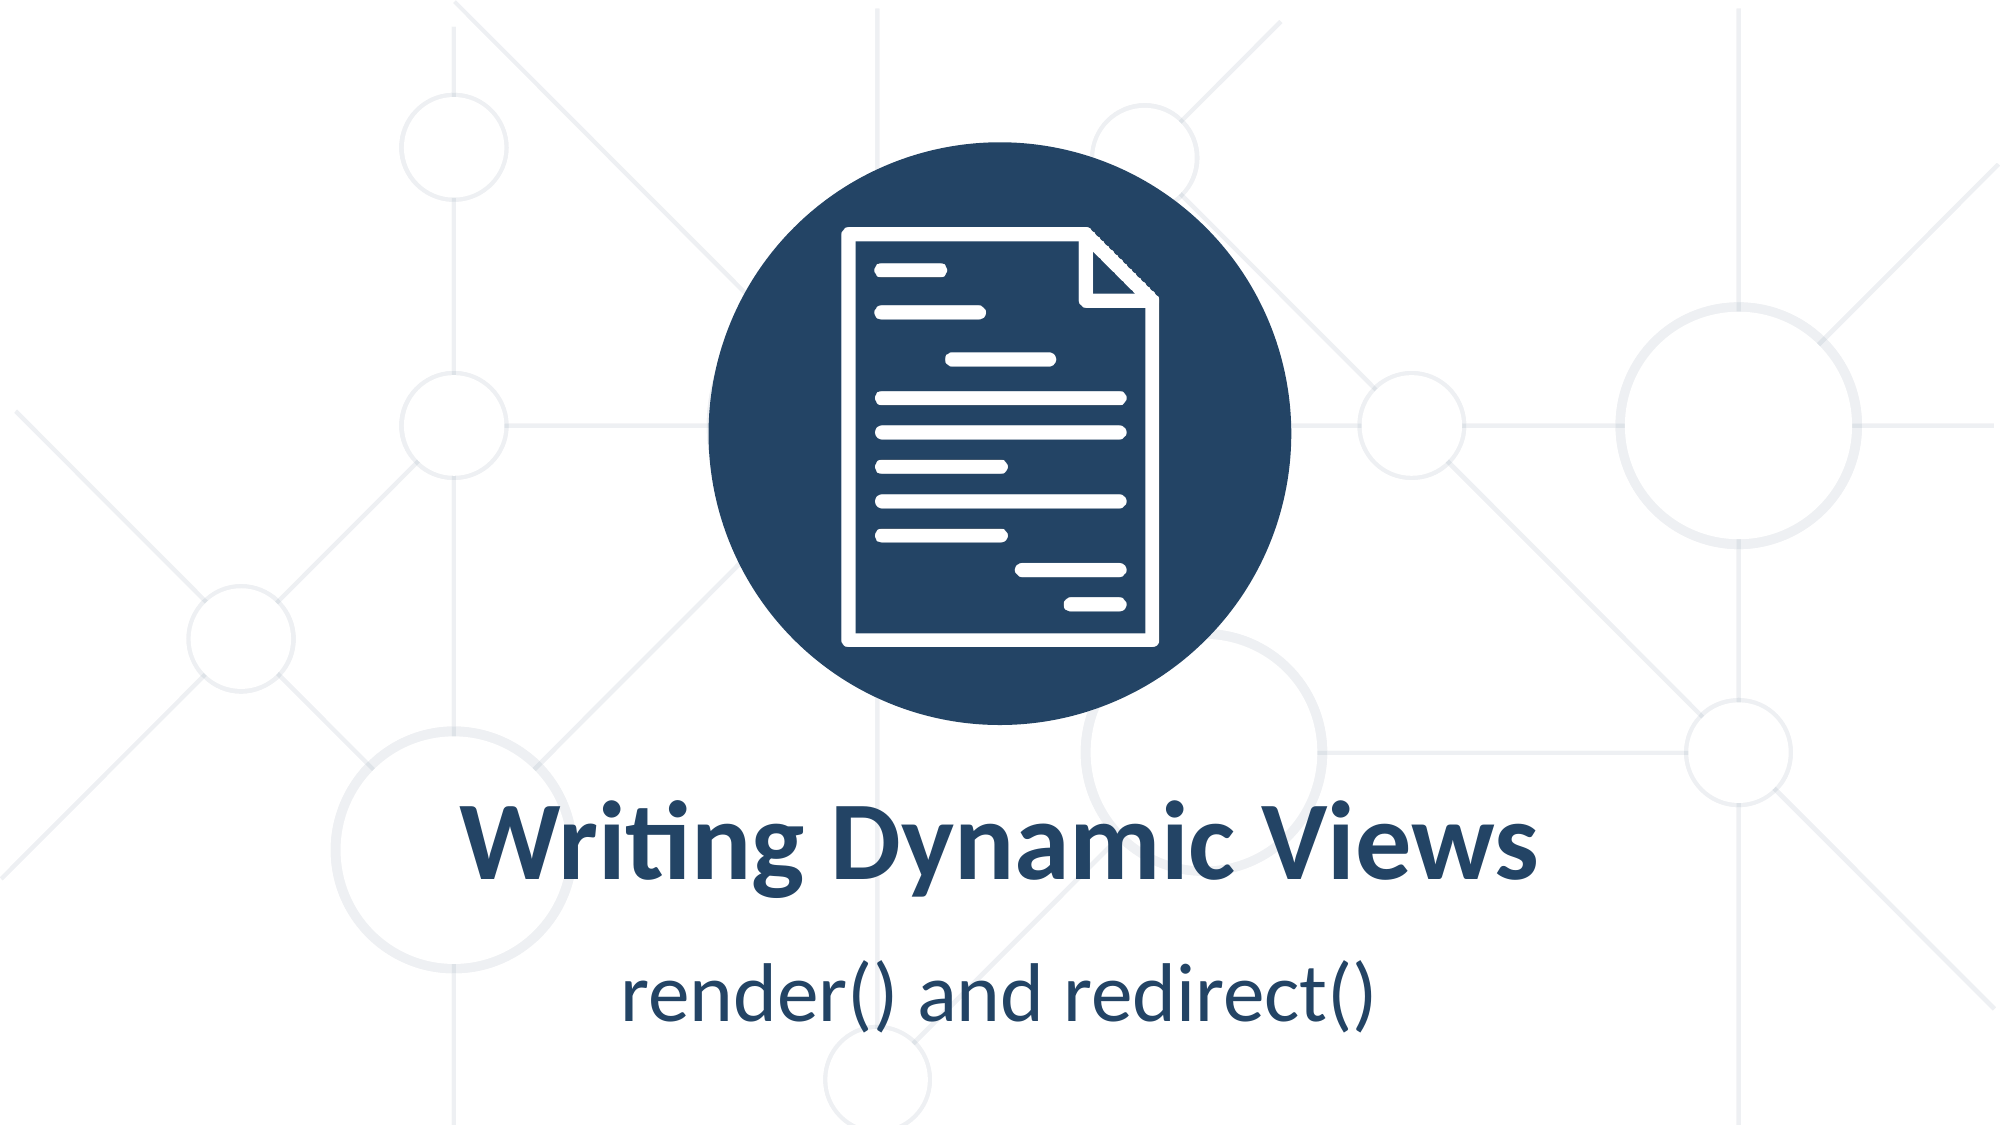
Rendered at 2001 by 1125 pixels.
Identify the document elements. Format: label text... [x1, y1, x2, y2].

title Writing Dynamic Views [100, 771, 1900, 898]
picture [789, 226, 1210, 647]
subtitle render() and redirect() [100, 922, 1900, 1049]
